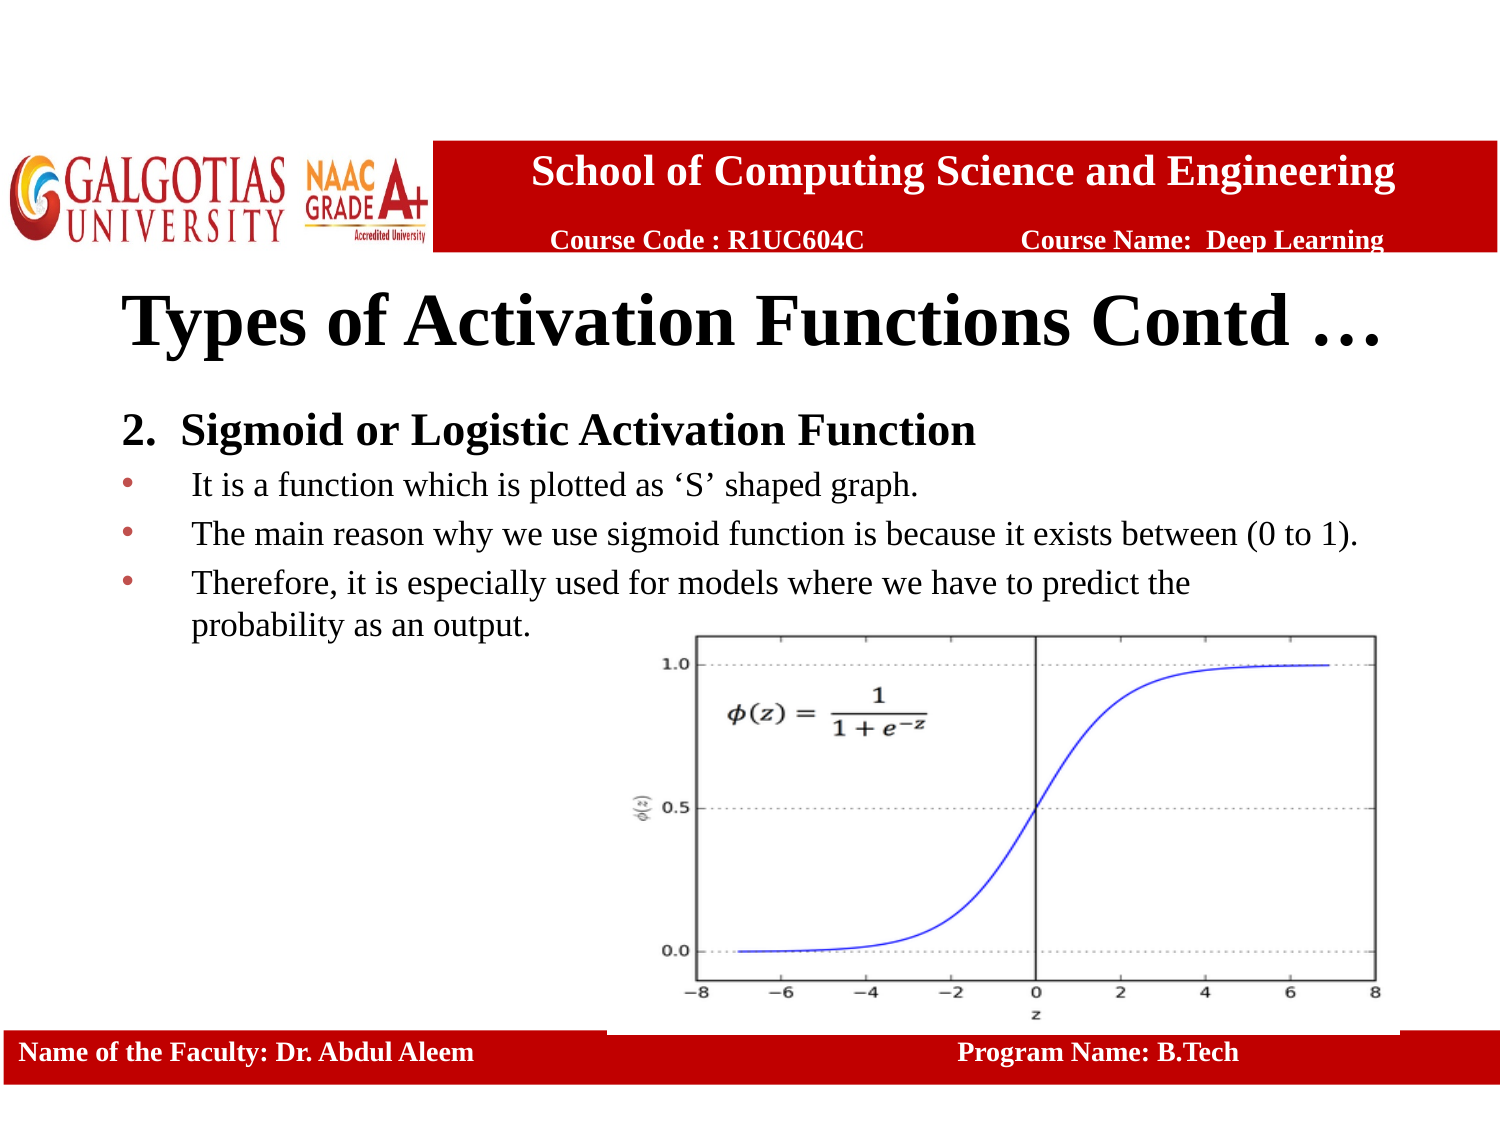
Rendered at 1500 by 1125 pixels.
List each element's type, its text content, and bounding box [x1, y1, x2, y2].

picture [2, 140, 433, 253]
text_box Types of Activation Functions Contd … [106, 273, 1447, 369]
picture [607, 621, 1400, 1035]
text_box Name of the Faculty: Dr. Abdul Aleem Program Name: B.Tech [3, 1030, 1500, 1085]
text_box School of Computing Science and Engineering Course Code : R1UC604C Course Name: Deep Learning [433, 140, 1498, 253]
text_box 2. Sigmoid or Logistic Activation Function It is a function which is plotted as ‘S’ shaped graph. The main reason why we use sigmoid function is because it exists between (0 to 1). Therefore, it is especially used for models where we have to predict the probability as an output. [106, 391, 1401, 665]
